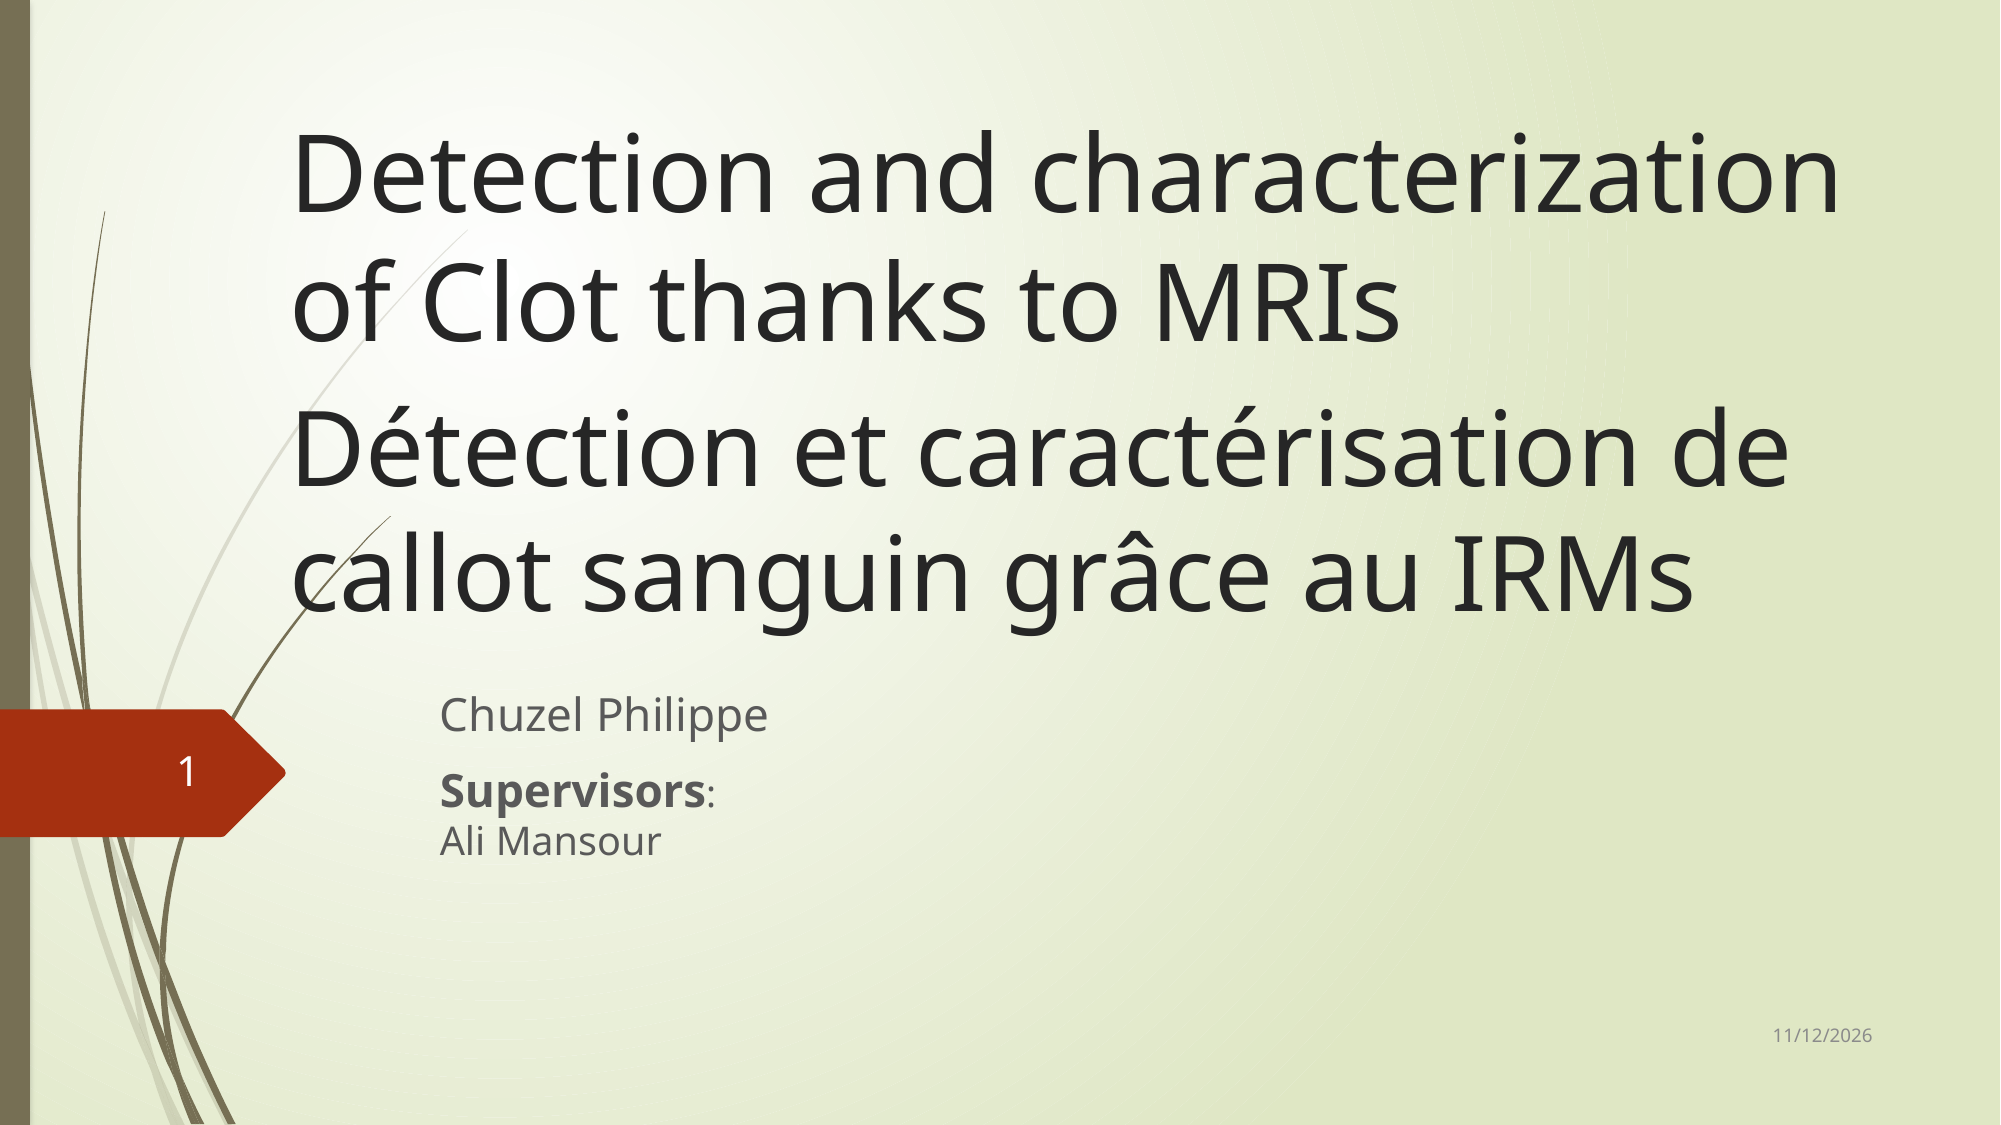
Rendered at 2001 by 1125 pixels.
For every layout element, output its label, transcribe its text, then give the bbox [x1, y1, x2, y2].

text_box Detection and characterization of Clot thanks to MRIs [274, 82, 1888, 371]
slide_number 1 [87, 743, 216, 803]
title Détection et caractérisation de callot sanguin grâce au IRMs [274, 371, 1888, 641]
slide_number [1699, 1005, 1888, 1067]
subtitle Chuzel Philippe Supervisors: Ali Mansour [424, 678, 1888, 985]
